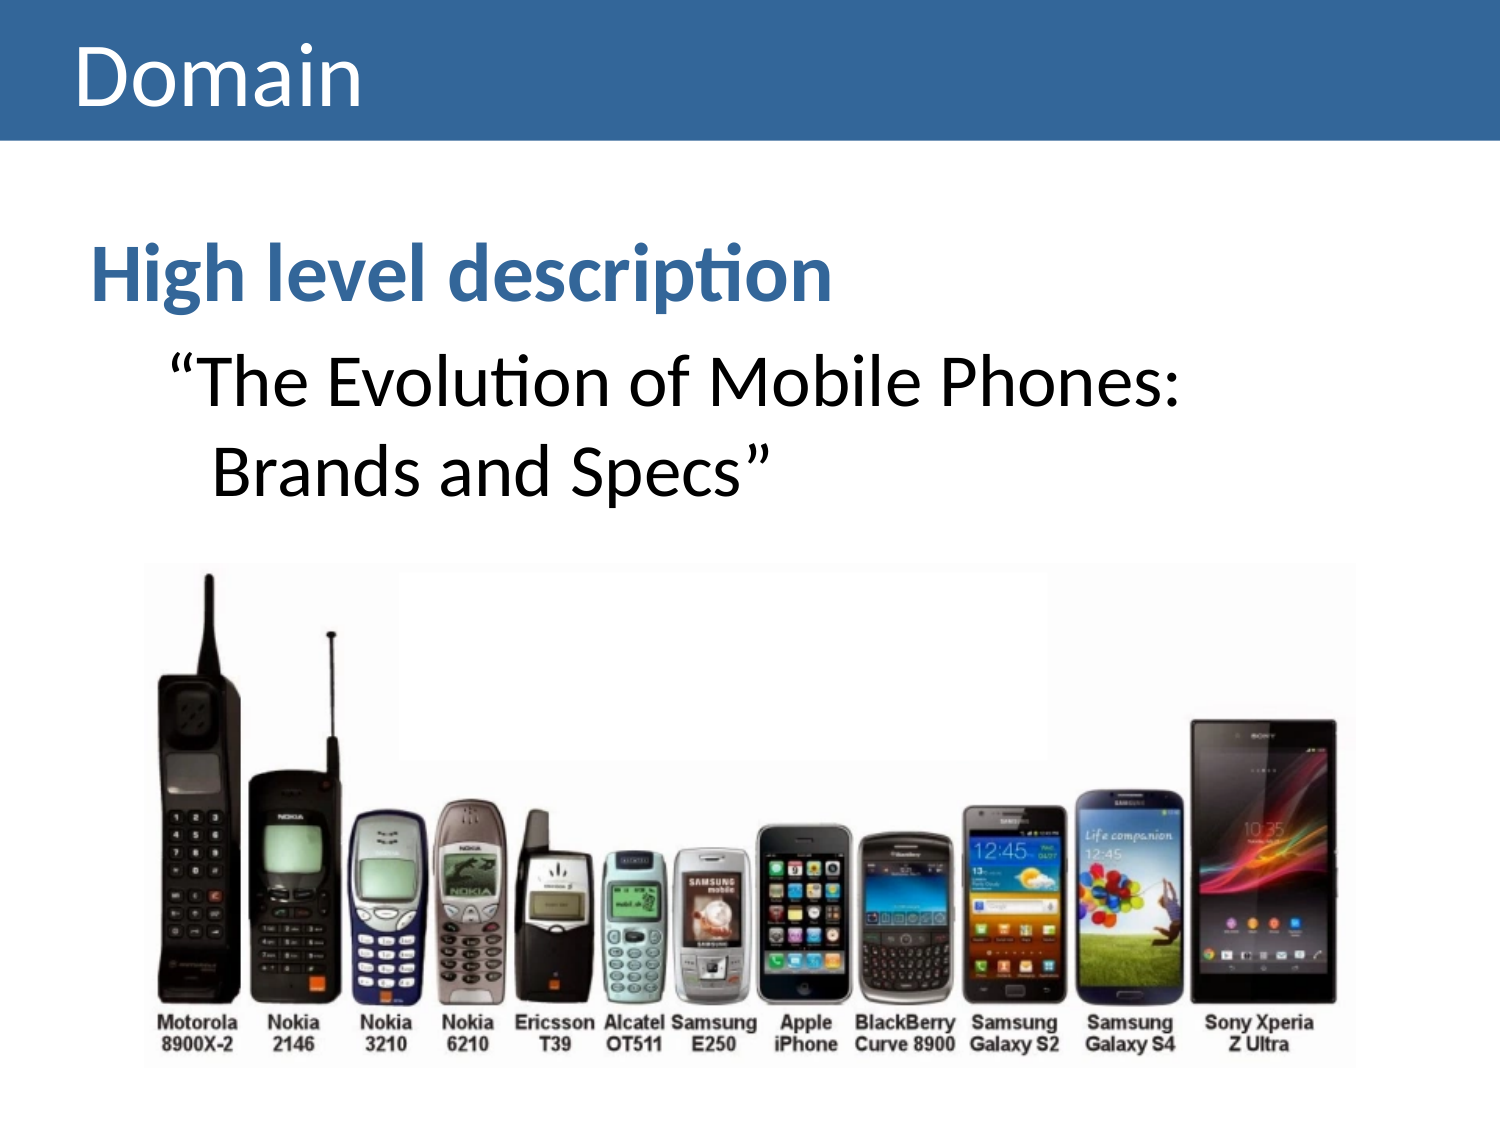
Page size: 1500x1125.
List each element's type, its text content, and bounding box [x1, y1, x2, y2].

picture [144, 563, 1356, 1069]
list High level description “The Evolution of Mobile Phones: Brands and Specs” [75, 210, 1425, 1067]
title Domain [0, 0, 1500, 141]
